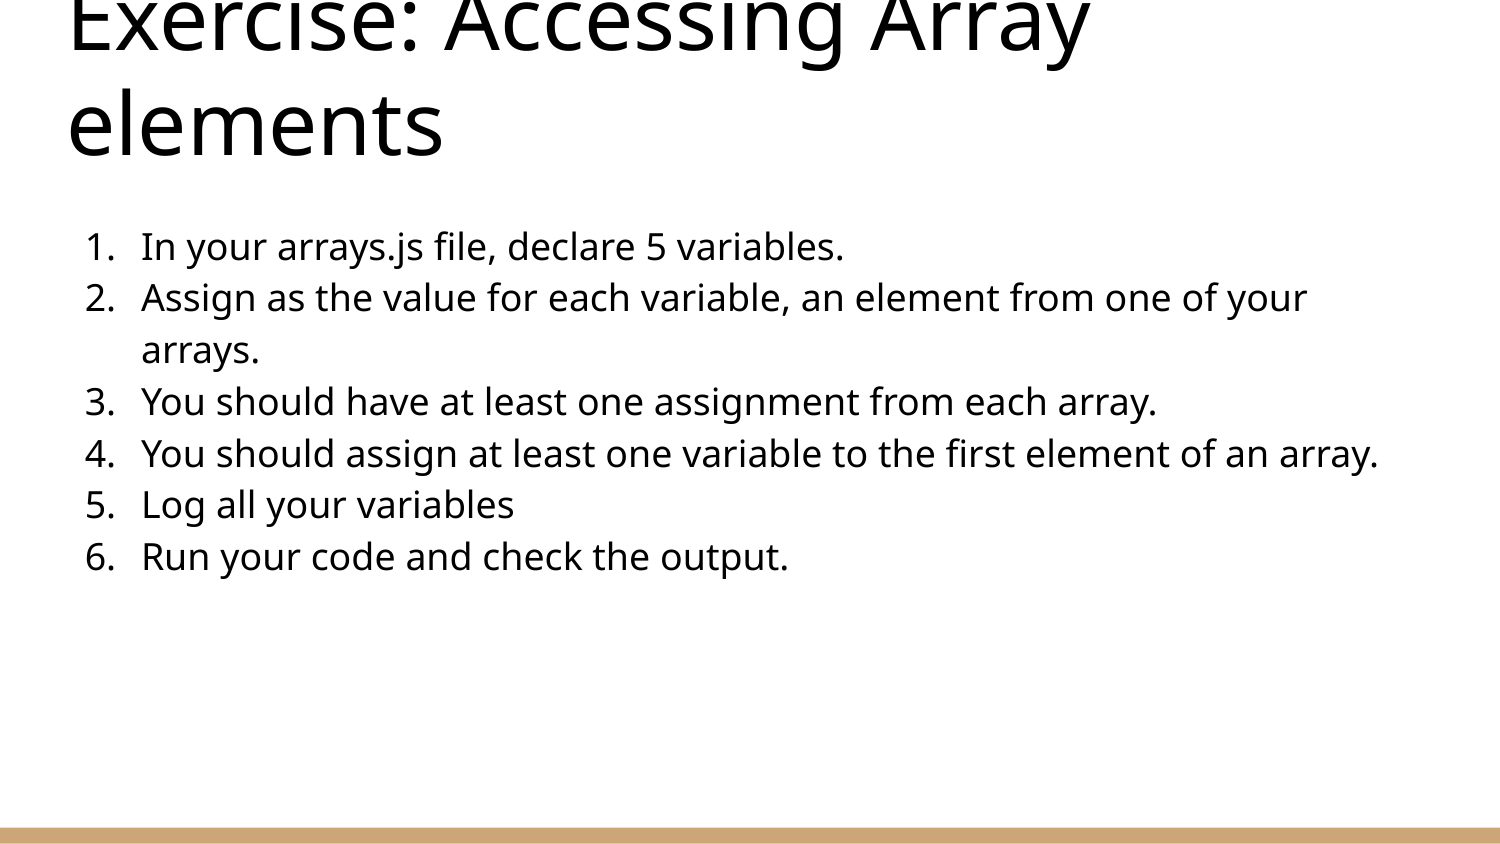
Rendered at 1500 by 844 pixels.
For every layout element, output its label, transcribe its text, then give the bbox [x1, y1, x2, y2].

list In your arrays.js file, declare 5 variables. Assign as the value for each variable, an element from one of your arrays. You should have at least one assignment from each array. You should assign at least one variable to the first element of an array. Log all your variables Run your code and check the output. [51, 200, 1449, 752]
title Exercise: Accessing Array elements [51, 51, 1449, 189]
